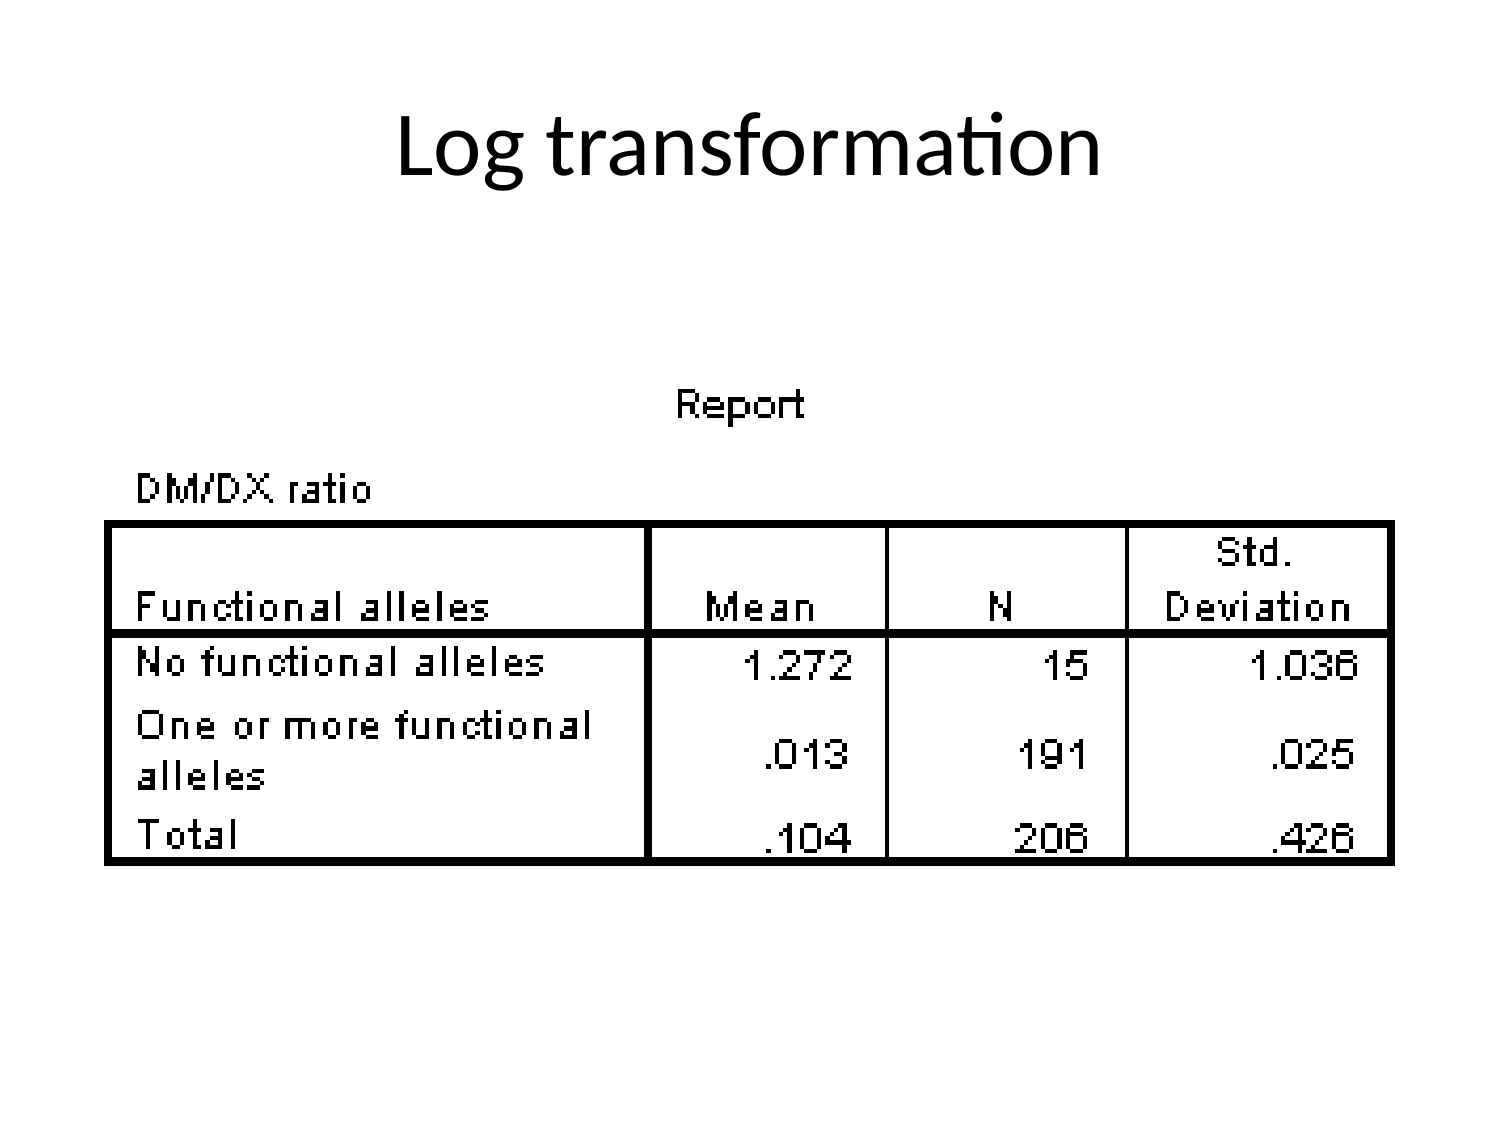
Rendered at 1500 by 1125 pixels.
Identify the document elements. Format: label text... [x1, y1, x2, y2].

picture [74, 343, 1426, 921]
title Log transformation [75, 45, 1425, 233]
